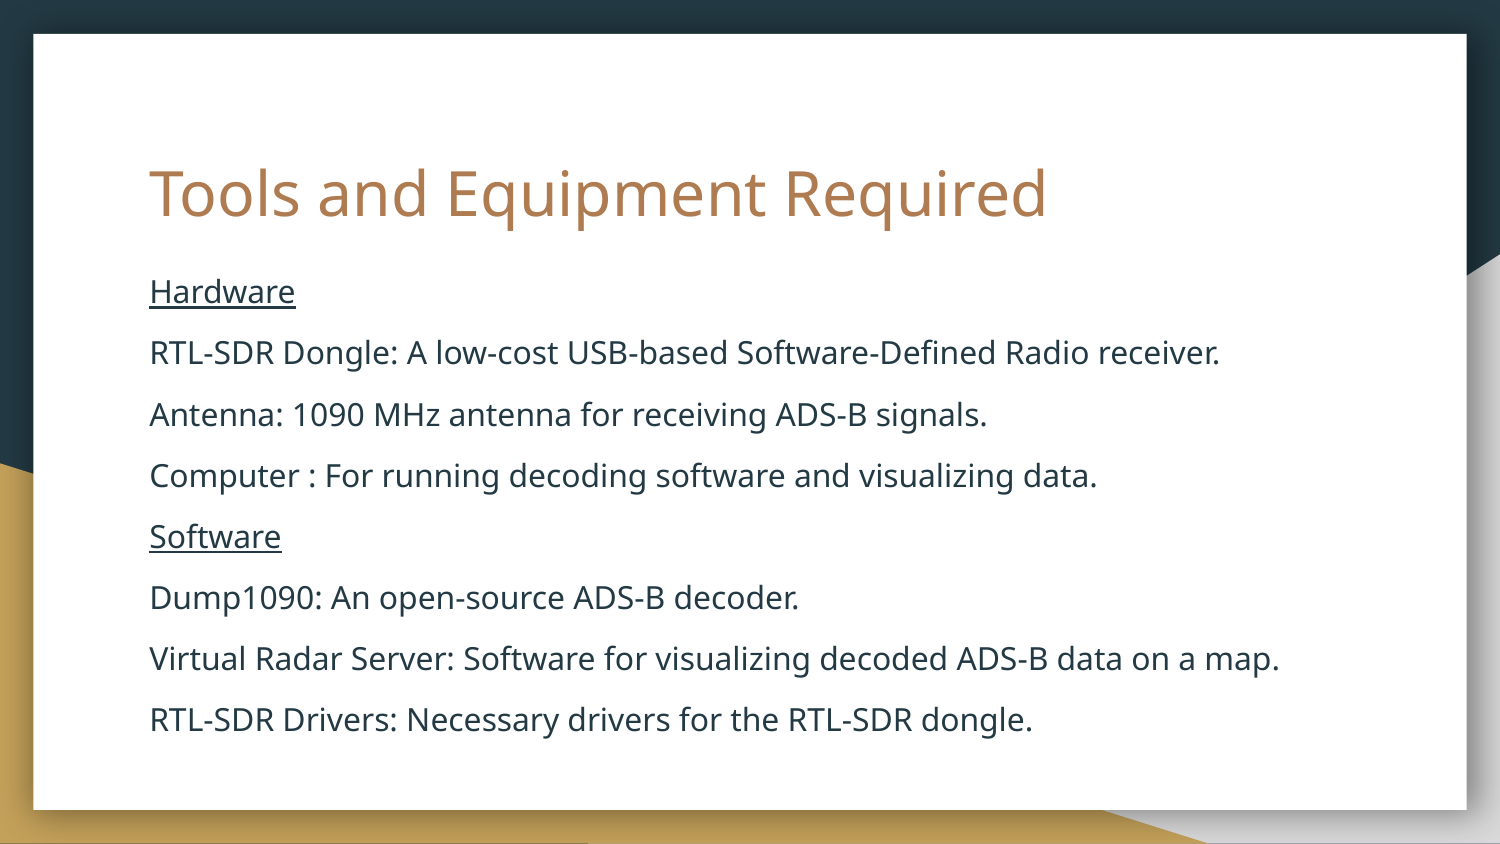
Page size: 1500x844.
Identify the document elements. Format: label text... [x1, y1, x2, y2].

list Hardware RTL-SDR Dongle: A low-cost USB-based Software-Defined Radio receiver. Antenna: 1090 MHz antenna for receiving ADS-B signals. Computer : For running decoding software and visualizing data. Software Dump1090: An open-source ADS-B decoder. Virtual Radar Server: Software for visualizing decoded ADS-B data on a map. RTL-SDR Drivers: Necessary drivers for the RTL-SDR dongle. [134, 259, 1366, 662]
title Tools and Equipment Required [134, 138, 1366, 259]
